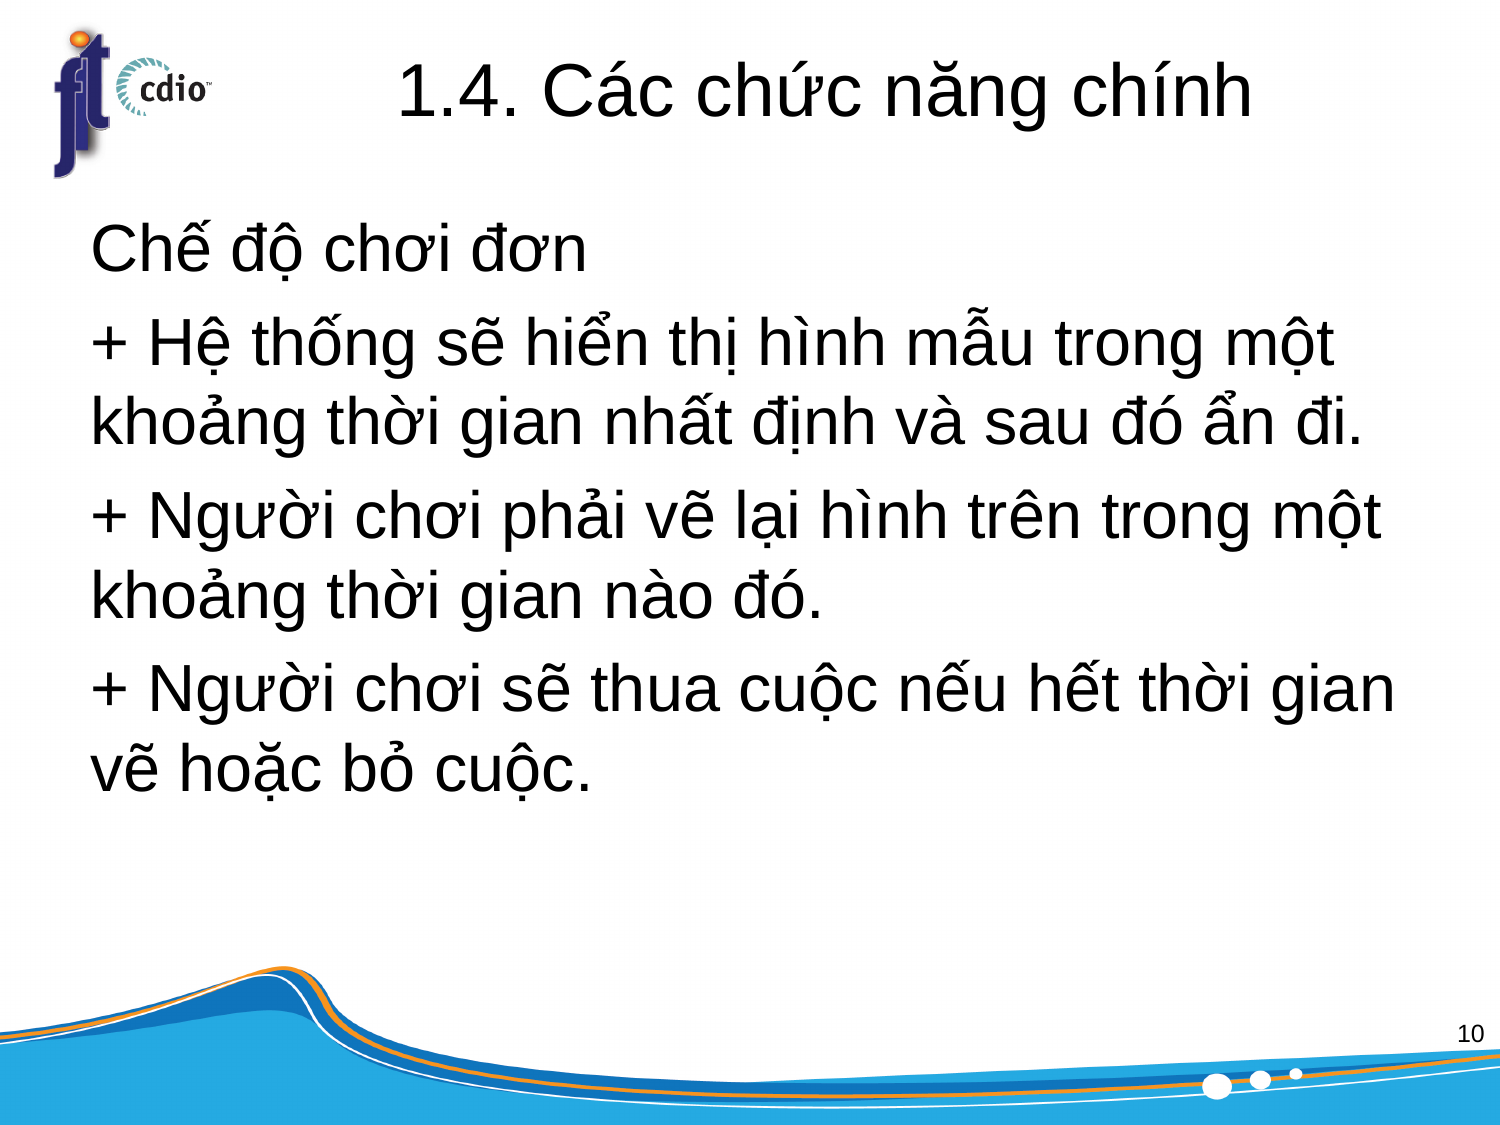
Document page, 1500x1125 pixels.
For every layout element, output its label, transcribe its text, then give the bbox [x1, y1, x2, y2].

list Chế độ chơi đơn + Hệ thống sẽ hiển thị hình mẫu trong một khoảng thời gian nhất định và sau đó ẩn đi. + Người chơi phải vẽ lại hình trên trong một khoảng thời gian nào đó. + Người chơi sẽ thua cuộc nếu hết thời gian vẽ hoặc bỏ cuộc. [75, 197, 1425, 977]
title 1.4. Các chức năng chính [226, 6, 1425, 166]
picture [0, 0, 1500, 1125]
slide_number 10 [1149, 1002, 1500, 1063]
